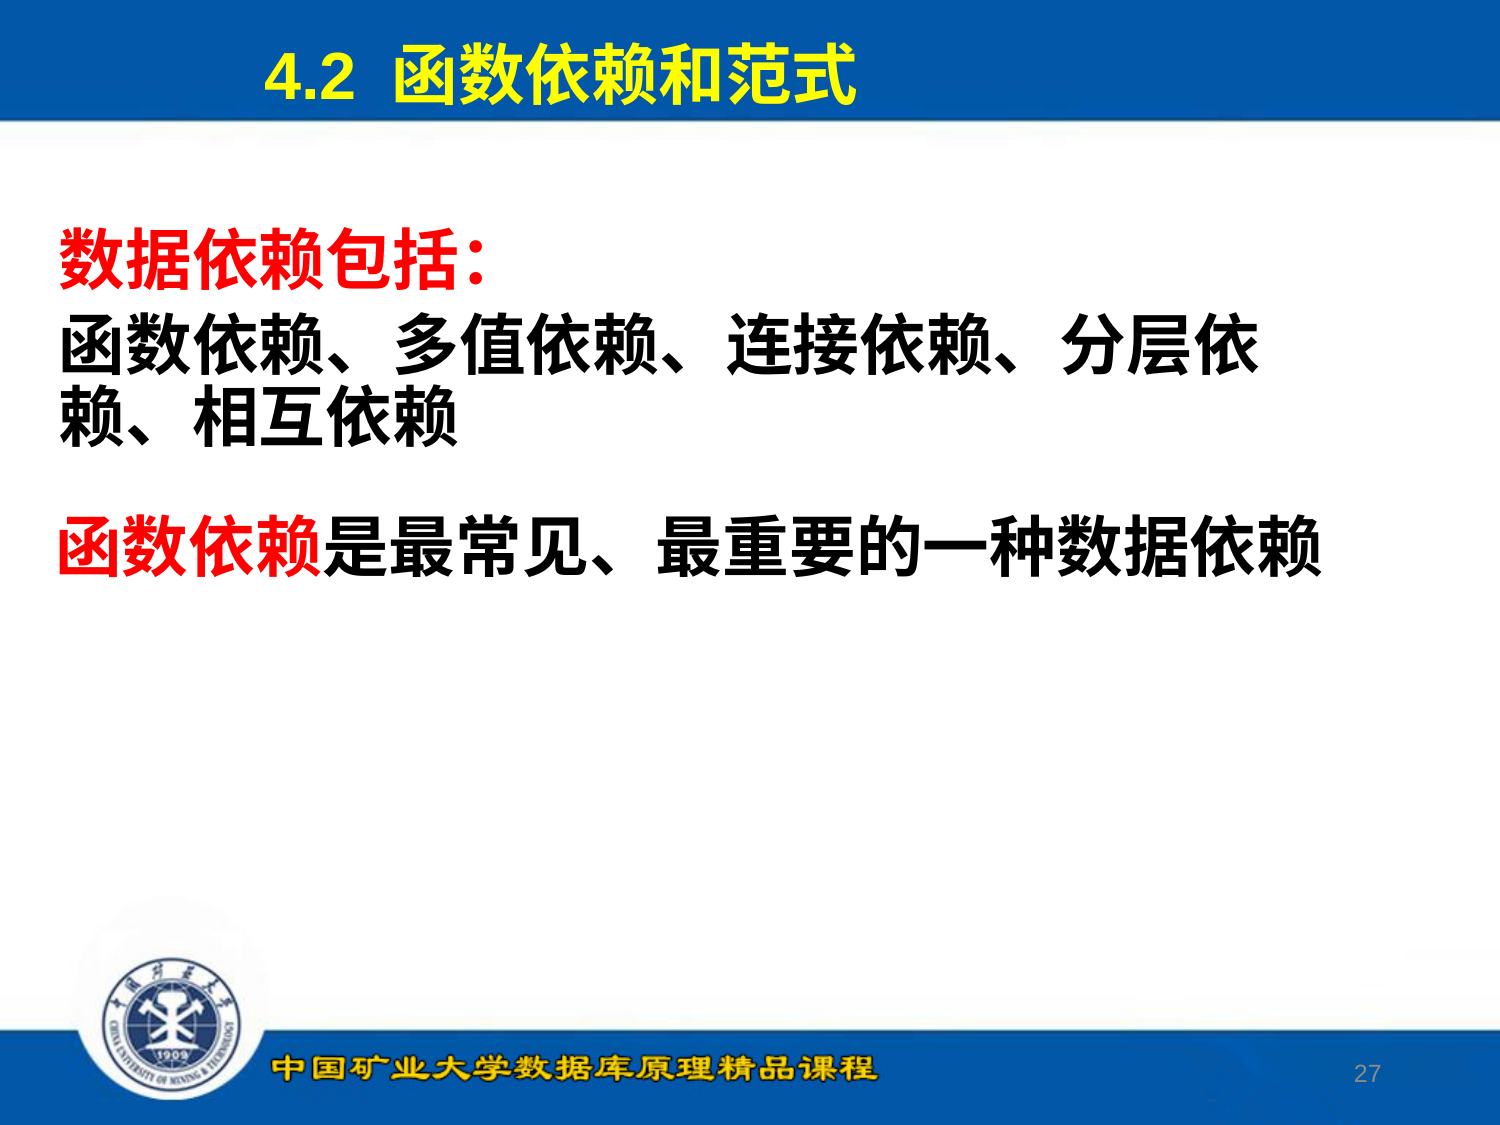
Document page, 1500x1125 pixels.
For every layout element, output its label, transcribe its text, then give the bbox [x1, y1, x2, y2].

slide_number 27 [1059, 1042, 1397, 1103]
text_box 4.2 函数依赖和范式 [249, 25, 874, 120]
text_box 函数依赖是最常见、最重要的一种数据依赖 [40, 506, 1394, 594]
text_box 数据依赖包括： 函数依赖、多值依赖、连接依赖、分层依赖、相互依赖 [44, 219, 1397, 464]
picture [0, 0, 1500, 1125]
